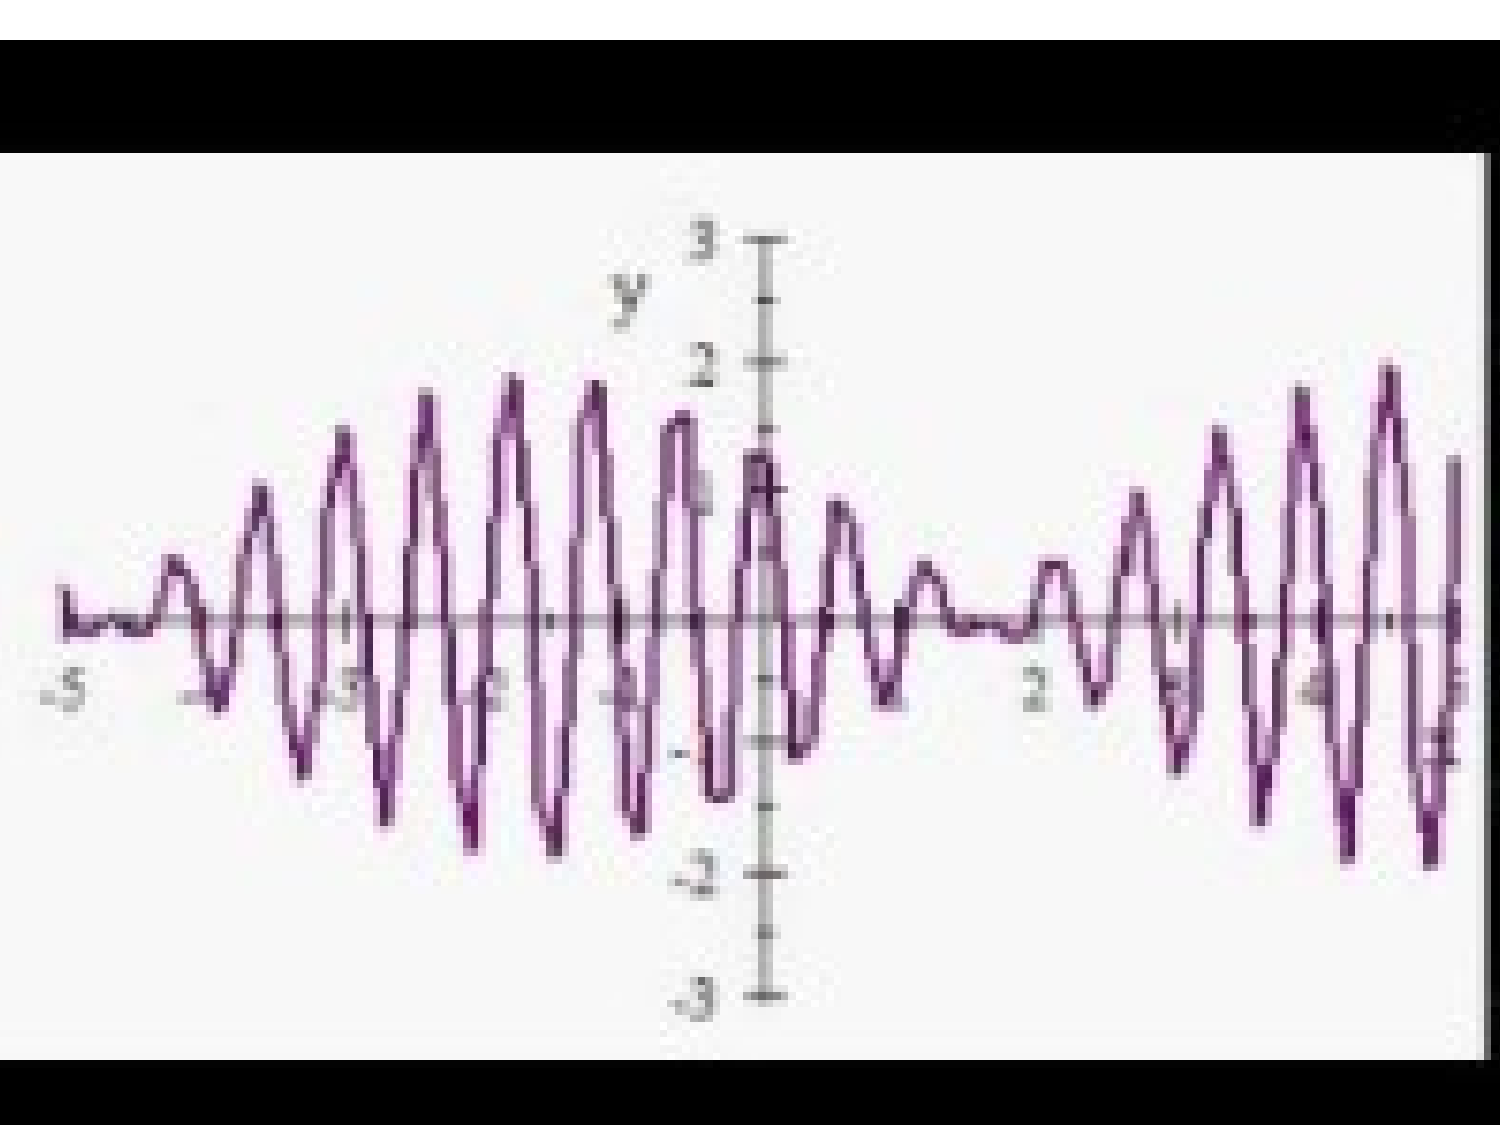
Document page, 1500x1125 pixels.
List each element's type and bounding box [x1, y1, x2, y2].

list [0, 39, 1500, 1125]
